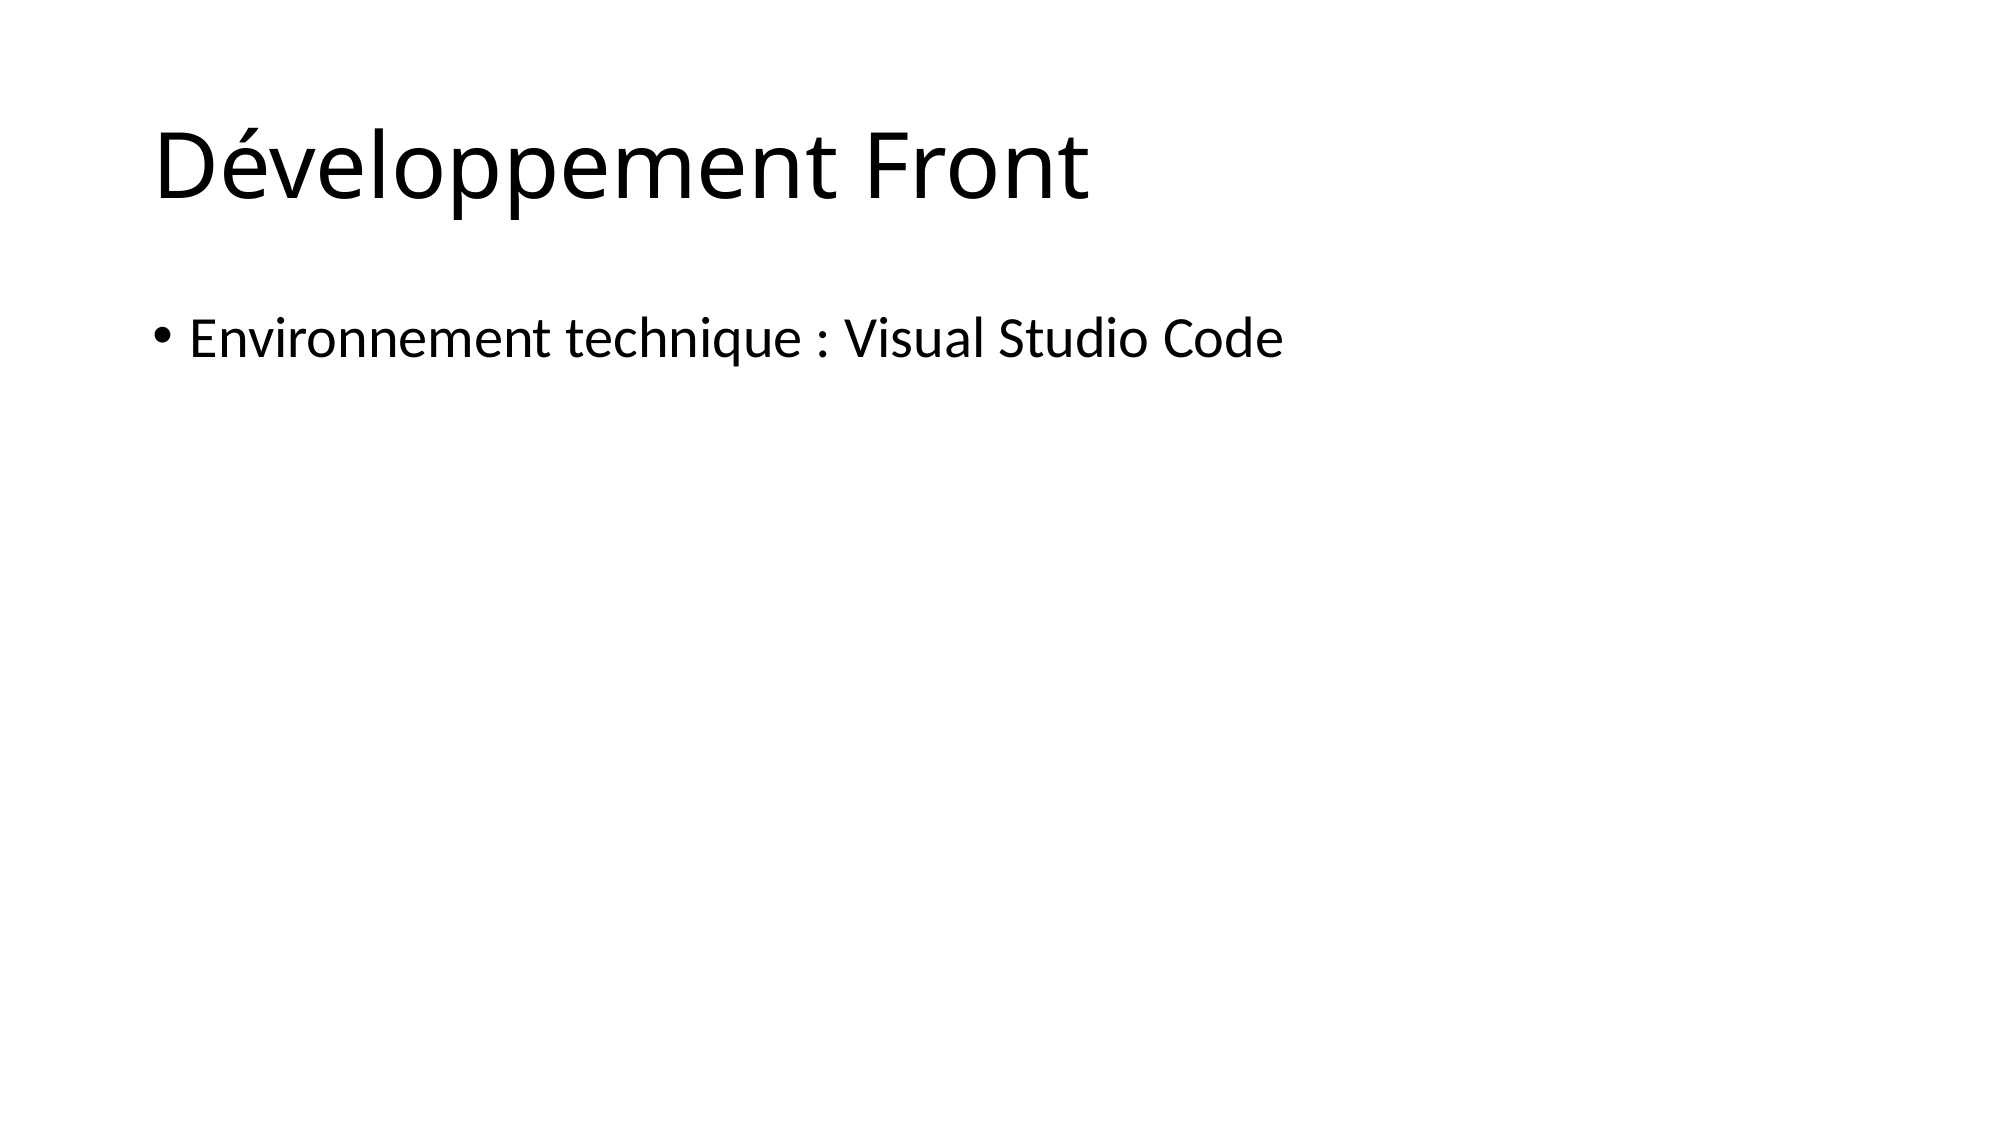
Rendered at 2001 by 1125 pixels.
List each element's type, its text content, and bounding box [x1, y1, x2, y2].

list Environnement technique : Visual Studio Code [137, 299, 1863, 1014]
title Développement Front [137, 59, 1863, 278]
